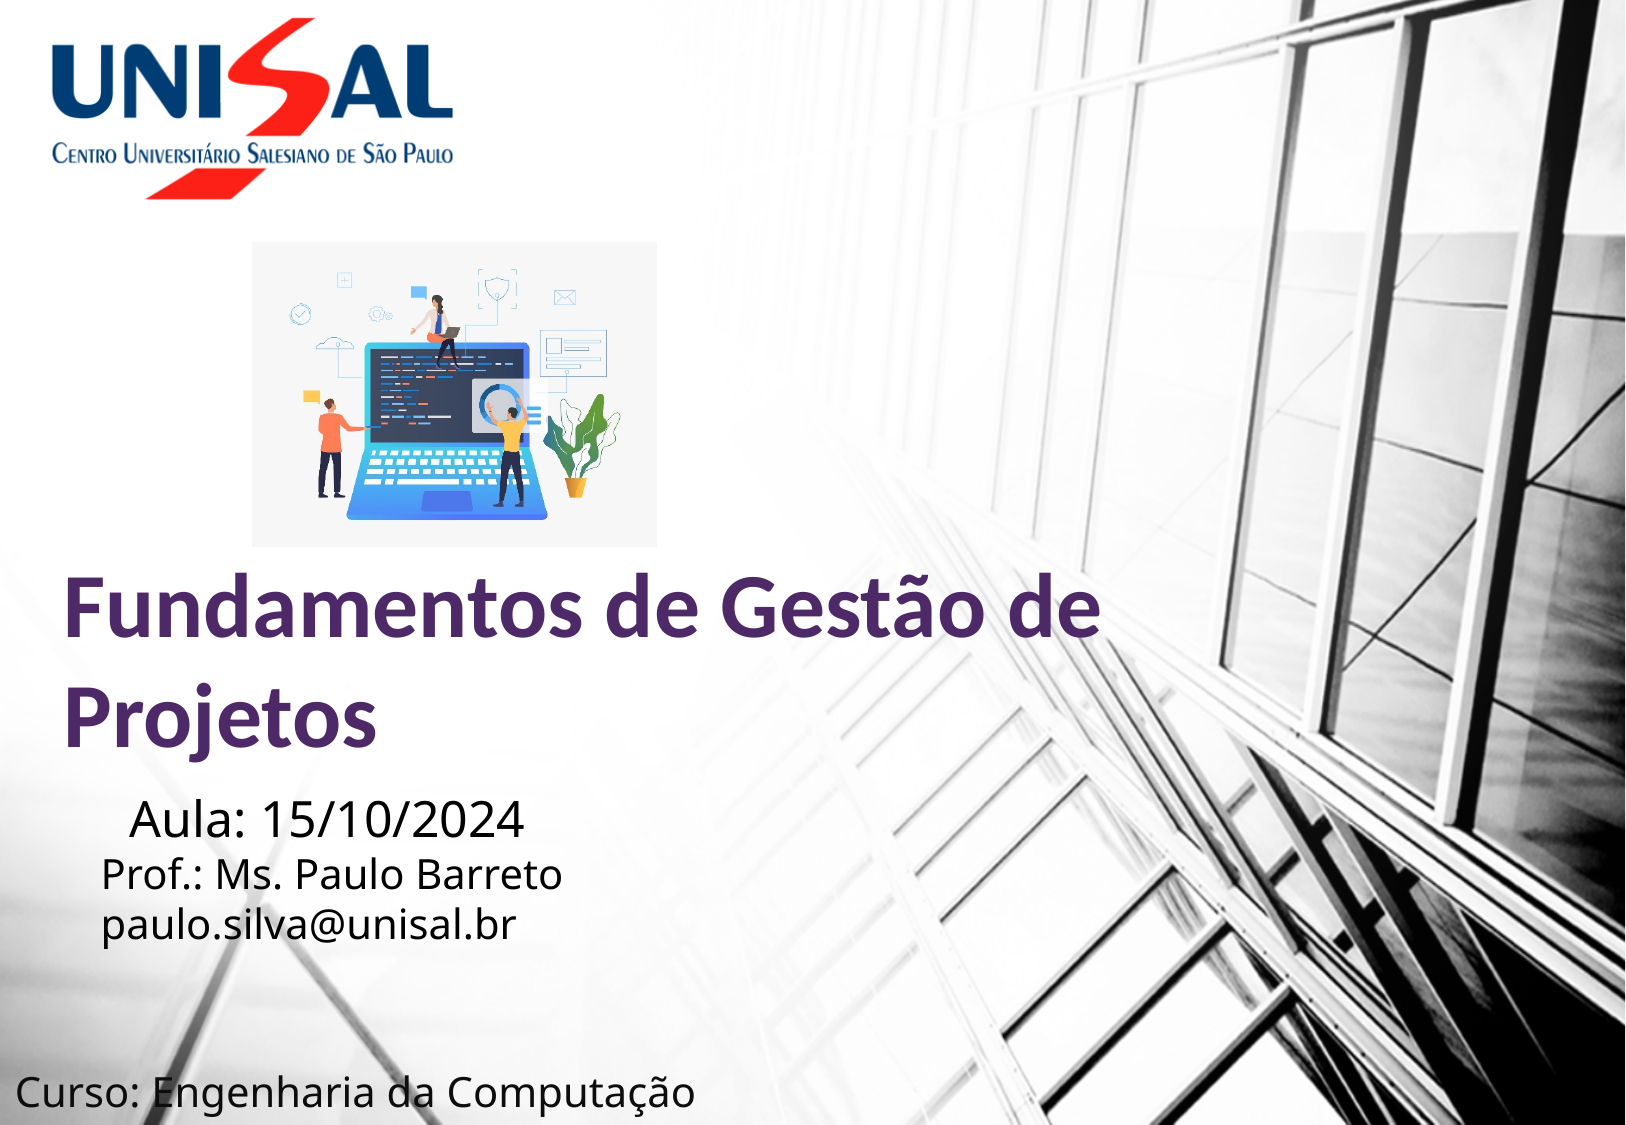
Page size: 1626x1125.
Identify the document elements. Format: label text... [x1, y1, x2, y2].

text_box Prof.: Ms. Paulo Barreto paulo.silva@unisal.br [85, 881, 694, 956]
text_box Curso: Engenharia da Computação [0, 1049, 1148, 1124]
text_box Aula: 15/10/2024 [115, 780, 541, 856]
text_box Fundamentos de Gestão de Projetos [48, 552, 1196, 761]
picture [0, 0, 1626, 1125]
